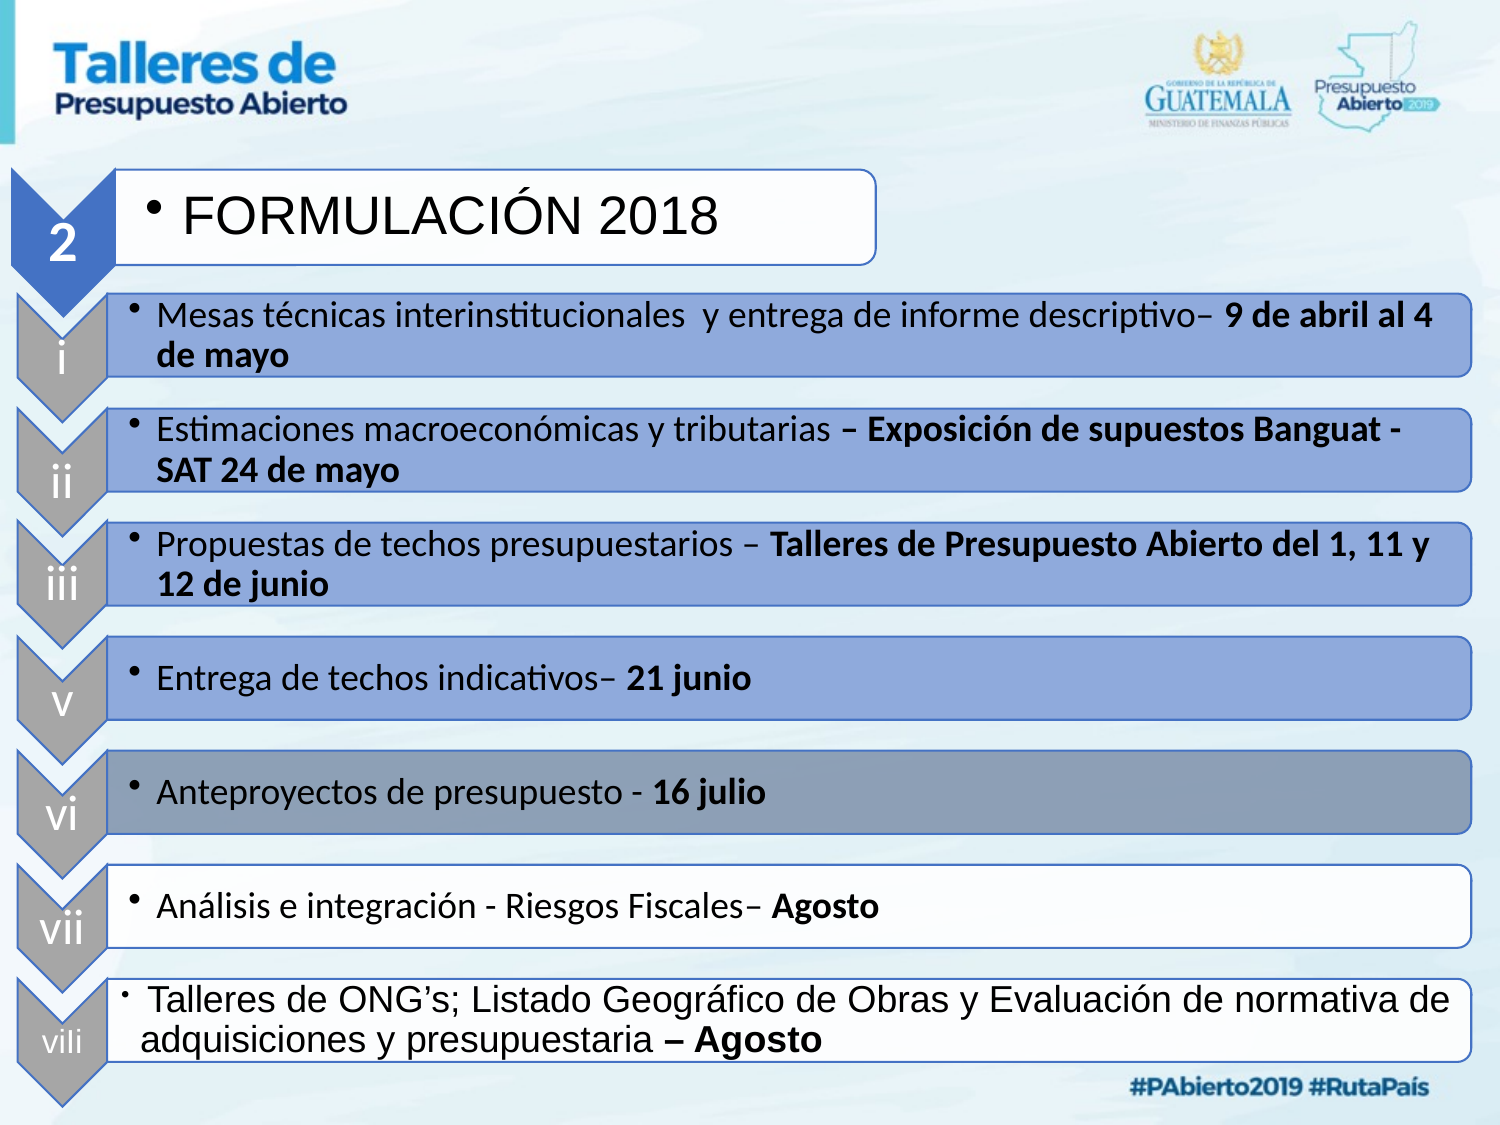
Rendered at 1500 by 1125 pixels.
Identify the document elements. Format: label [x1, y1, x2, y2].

text_box [17, 293, 1472, 1108]
picture [0, 0, 1500, 1125]
text_box [12, 169, 876, 317]
